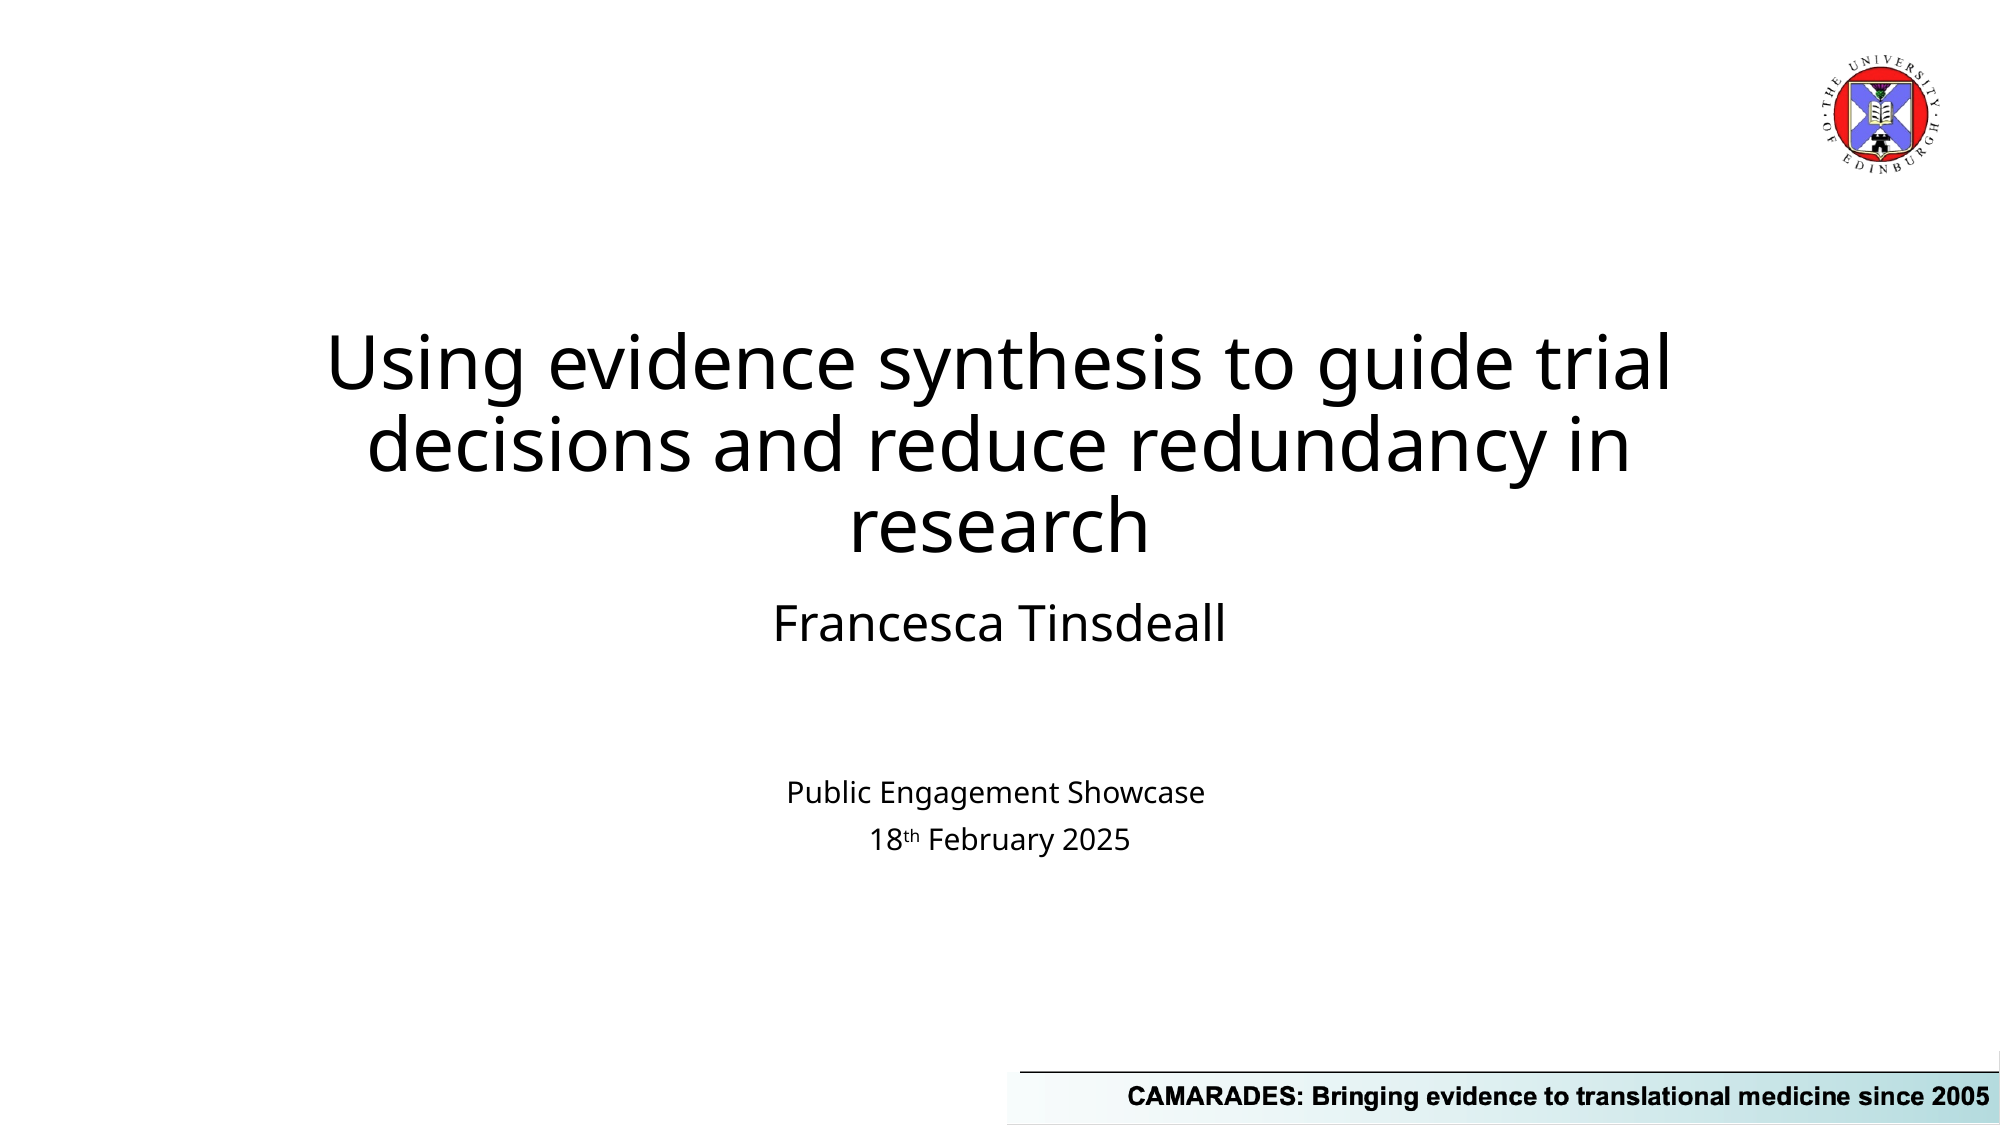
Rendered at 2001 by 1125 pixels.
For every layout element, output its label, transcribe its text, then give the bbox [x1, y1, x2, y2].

text_box Public Engagement Showcase 18th February 2025 [660, 758, 1340, 869]
picture [1006, 1051, 2000, 1125]
subtitle Francesca Tinsdeall [249, 590, 1750, 665]
title Using evidence synthesis to guide trial decisions and reduce redundancy in research [249, 184, 1750, 576]
picture [1781, 25, 1967, 207]
